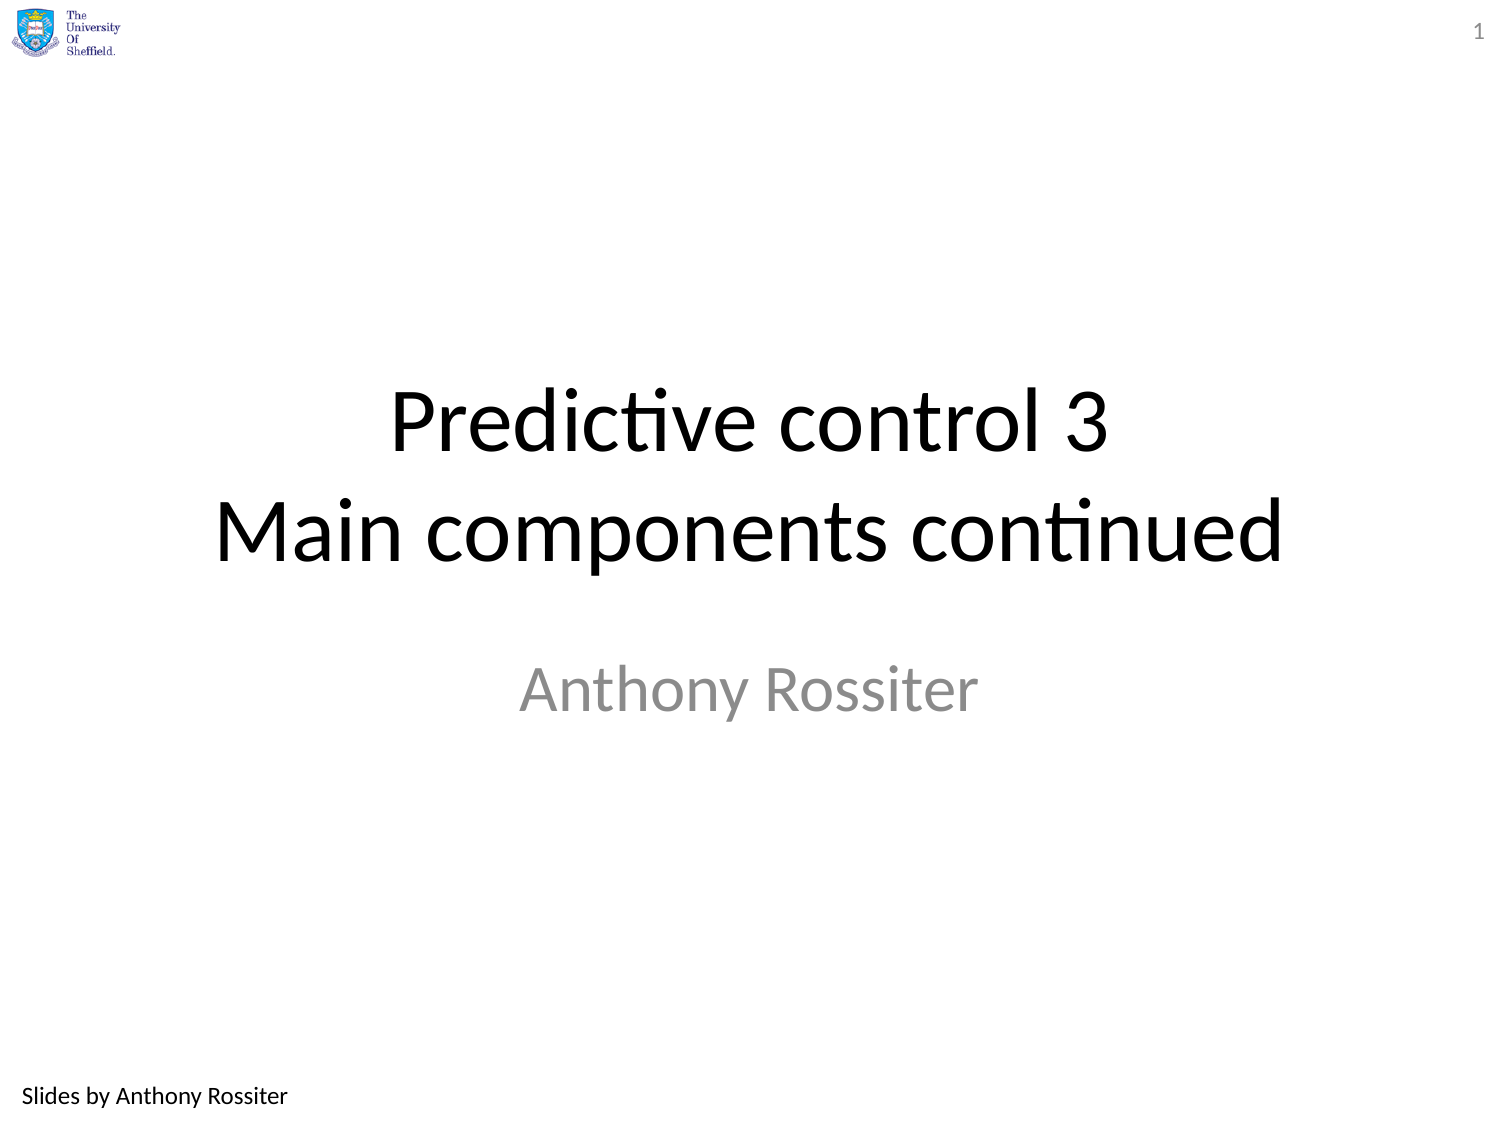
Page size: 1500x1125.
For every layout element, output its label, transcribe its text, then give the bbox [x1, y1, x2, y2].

slide_number 1 [1335, 0, 1500, 60]
footer Slides by Anthony Rossiter [0, 1065, 317, 1125]
subtitle Anthony Rossiter [225, 637, 1275, 925]
picture [0, 0, 168, 67]
title Predictive control 3 Main components continued [112, 349, 1388, 591]
